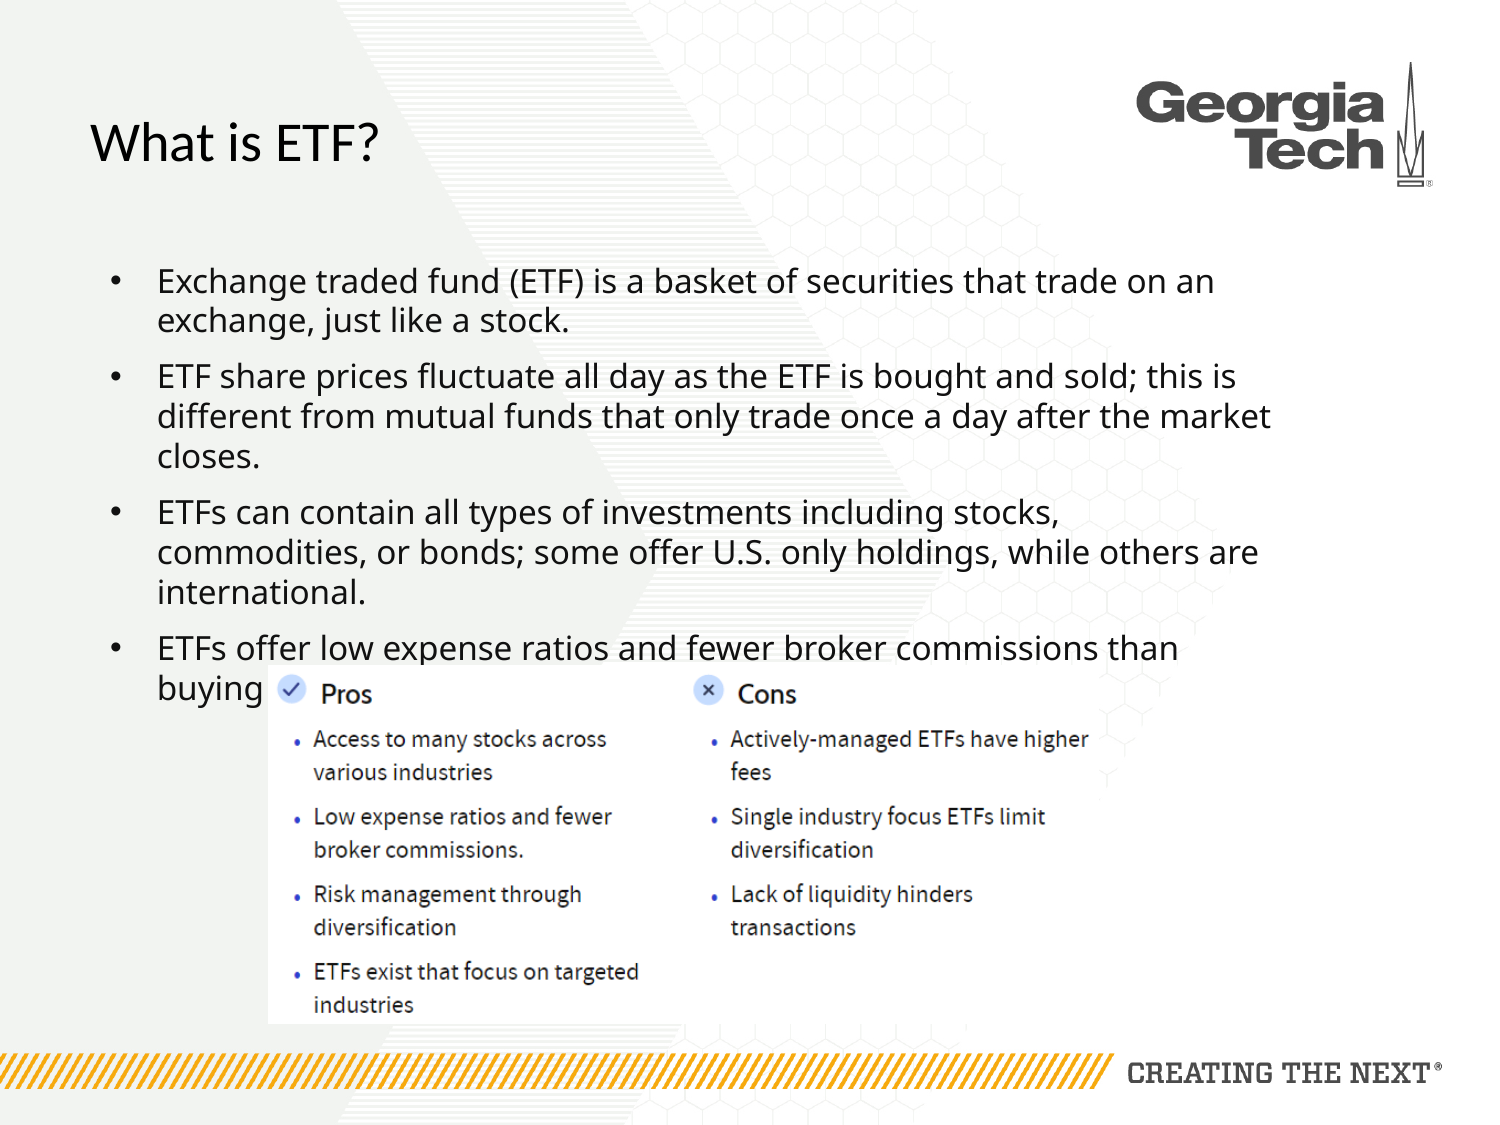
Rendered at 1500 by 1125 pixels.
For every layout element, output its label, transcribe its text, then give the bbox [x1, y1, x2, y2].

title What is ETF? [75, 45, 1075, 233]
list Exchange traded fund (ETF) is a basket of securities that trade on an exchange, just like a stock. ETF share prices fluctuate all day as the ETF is bought and sold; this is different from mutual funds that only trade once a day after the market closes. ETFs can contain all types of investments including stocks, commodities, or bonds; some offer U.S. only holdings, while others are international. ETFs offer low expense ratios and fewer broker commissions than buying the stocks individually. Source: Investopedia [94, 252, 1292, 1033]
picture [0, 0, 1500, 1125]
